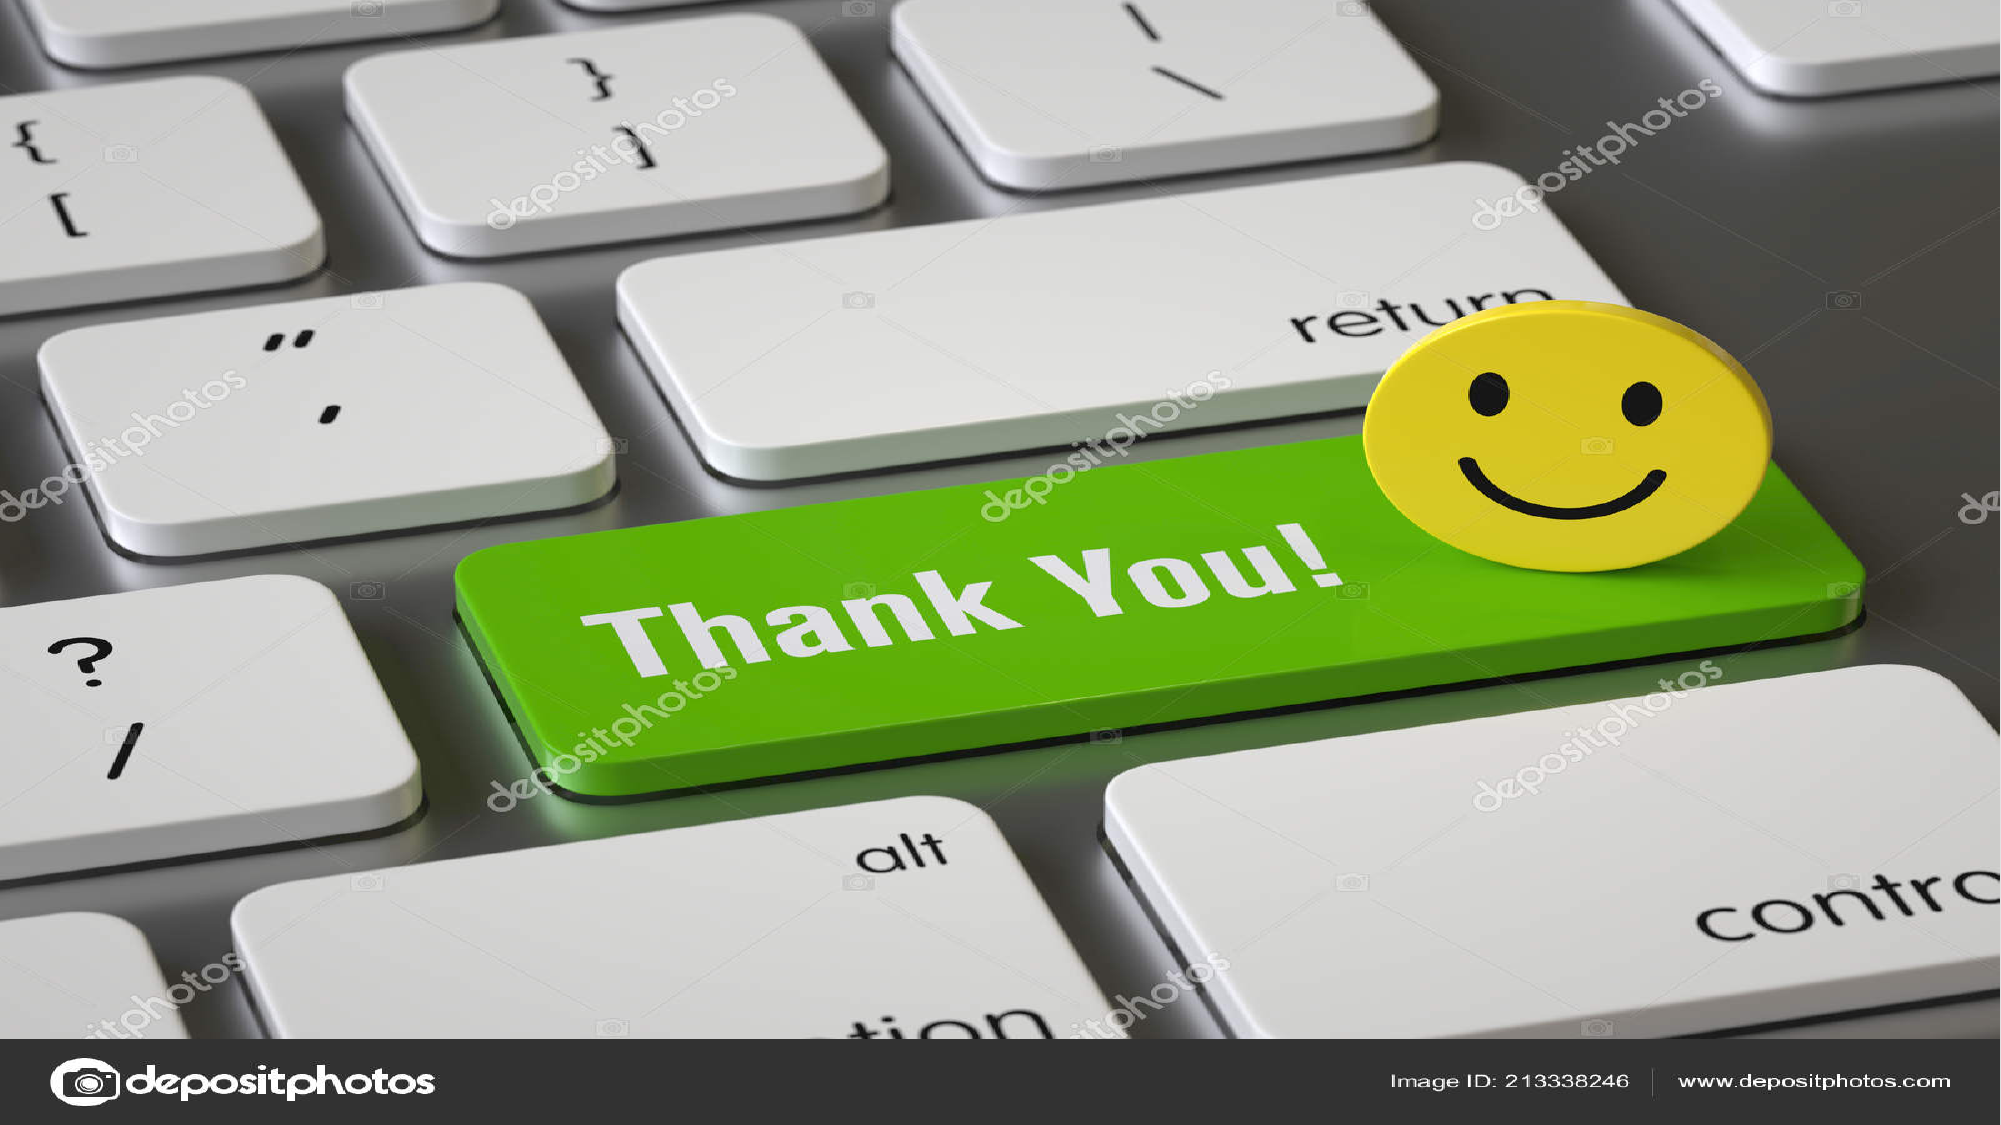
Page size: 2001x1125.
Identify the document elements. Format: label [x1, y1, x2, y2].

list [0, 0, 2000, 1125]
